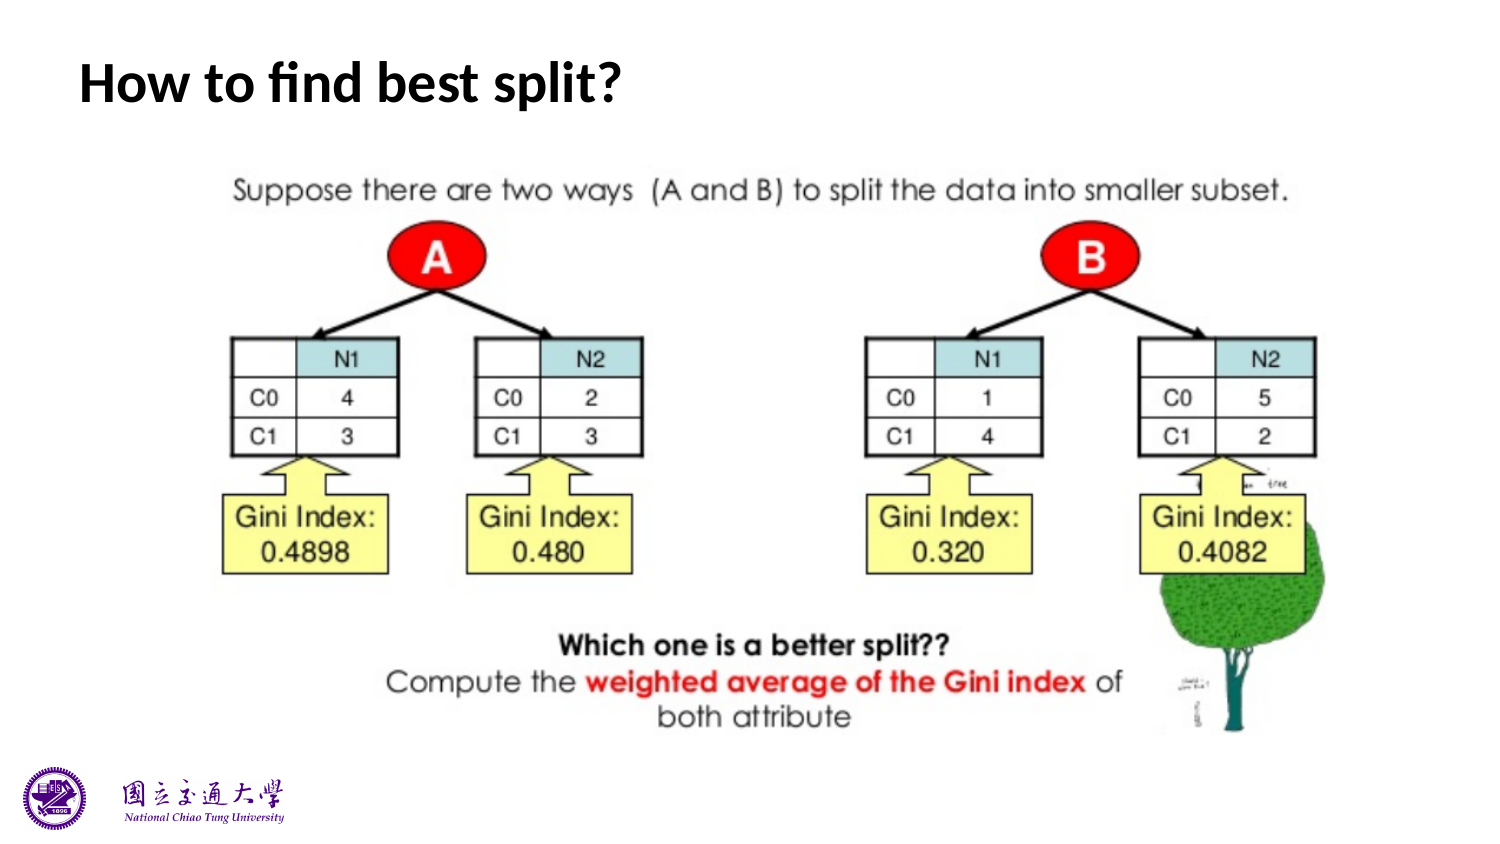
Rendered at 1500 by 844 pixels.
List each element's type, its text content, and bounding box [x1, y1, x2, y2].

title How to find best split? [64, 23, 1436, 136]
picture [123, 779, 284, 824]
picture [173, 165, 1327, 735]
picture [23, 767, 86, 830]
